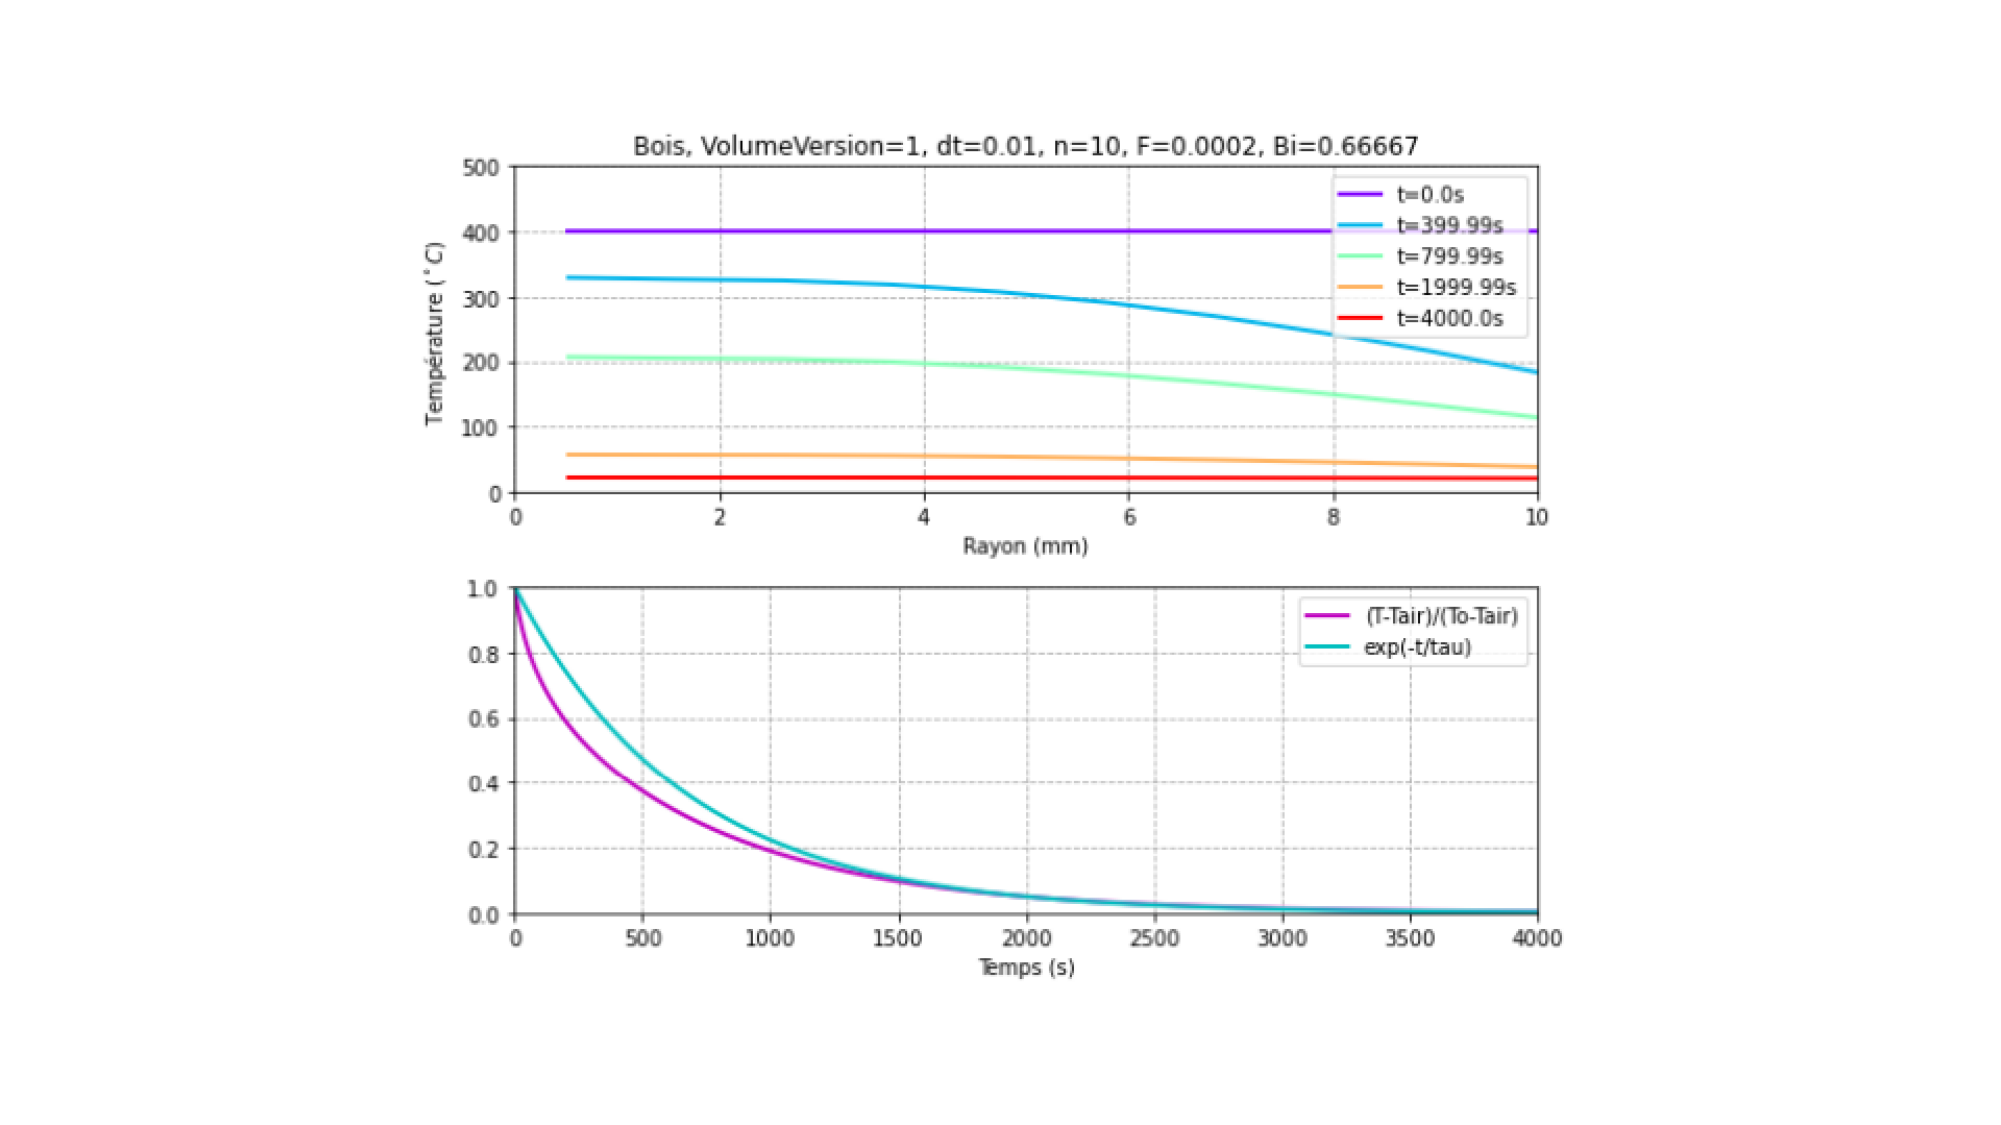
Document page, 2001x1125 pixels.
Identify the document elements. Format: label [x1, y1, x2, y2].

picture [411, 122, 1589, 1003]
